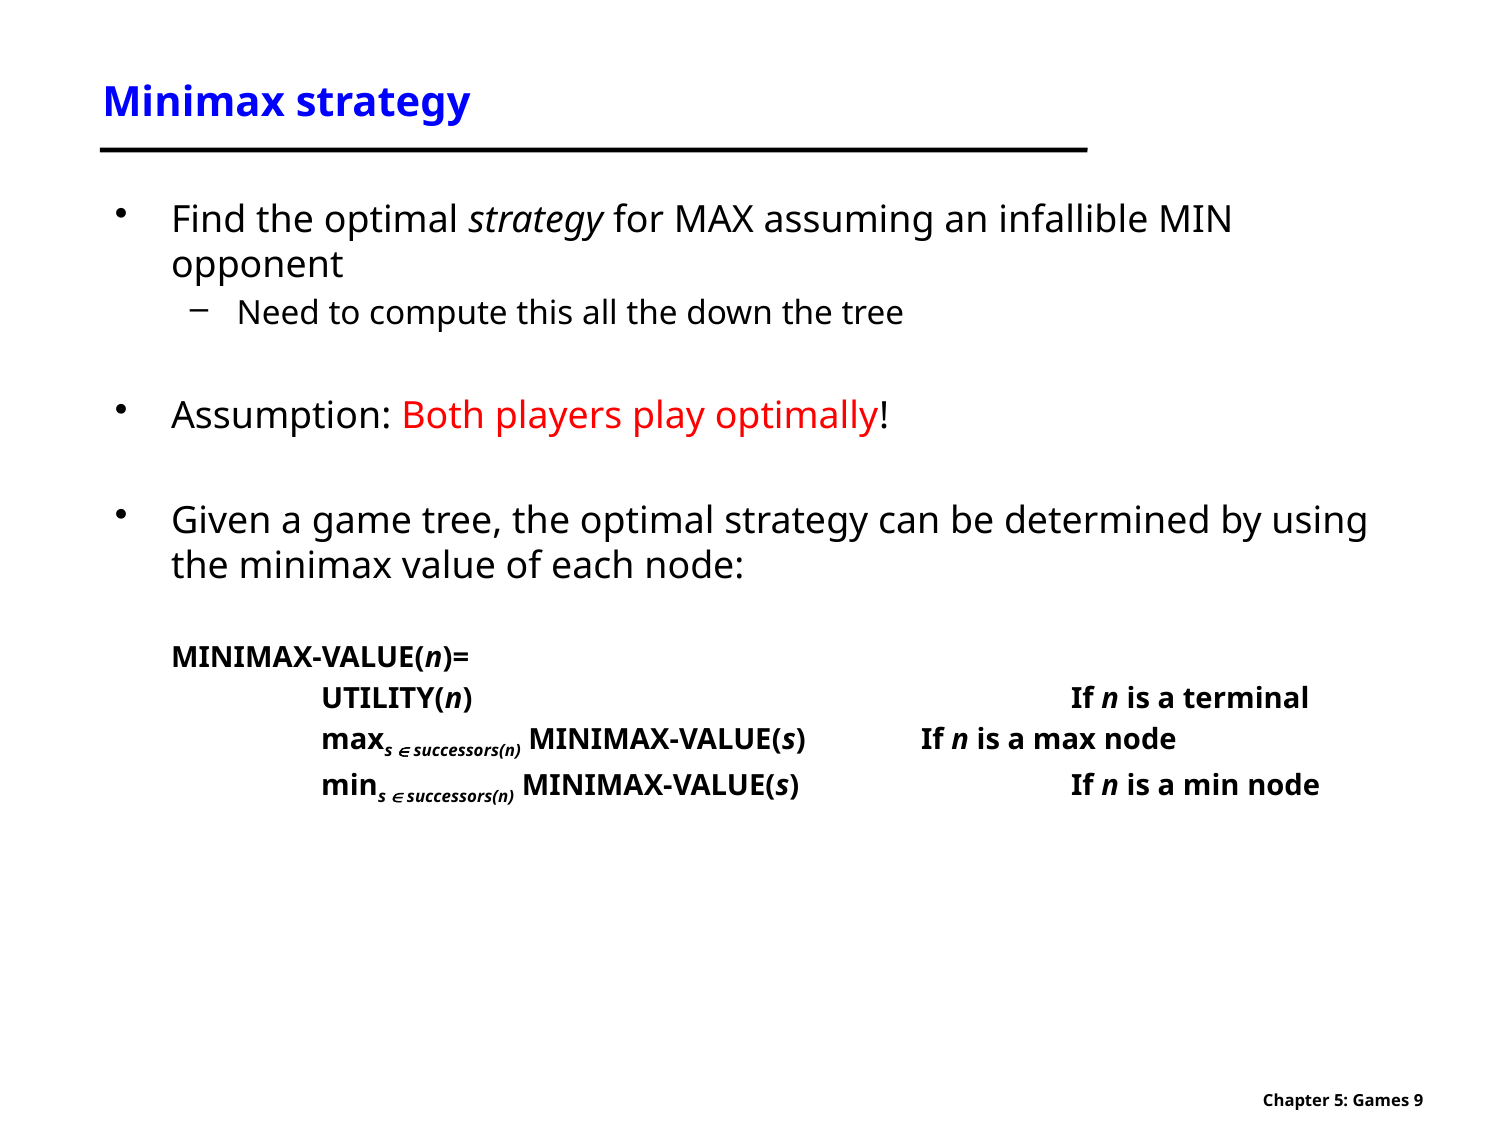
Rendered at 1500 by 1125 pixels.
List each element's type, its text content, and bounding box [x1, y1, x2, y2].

list Find the optimal strategy for MAX assuming an infallible MIN opponent Need to compute this all the down the tree Assumption: Both players play optimally! Given a game tree, the optimal strategy can be determined by using the minimax value of each node: MINIMAX-VALUE(n)= UTILITY(n) If n is a terminal maxs  successors(n) MINIMAX-VALUE(s) If n is a max node mins  successors(n) MINIMAX-VALUE(s) If n is a min node [99, 187, 1388, 1013]
title Minimax strategy [87, 50, 1363, 150]
